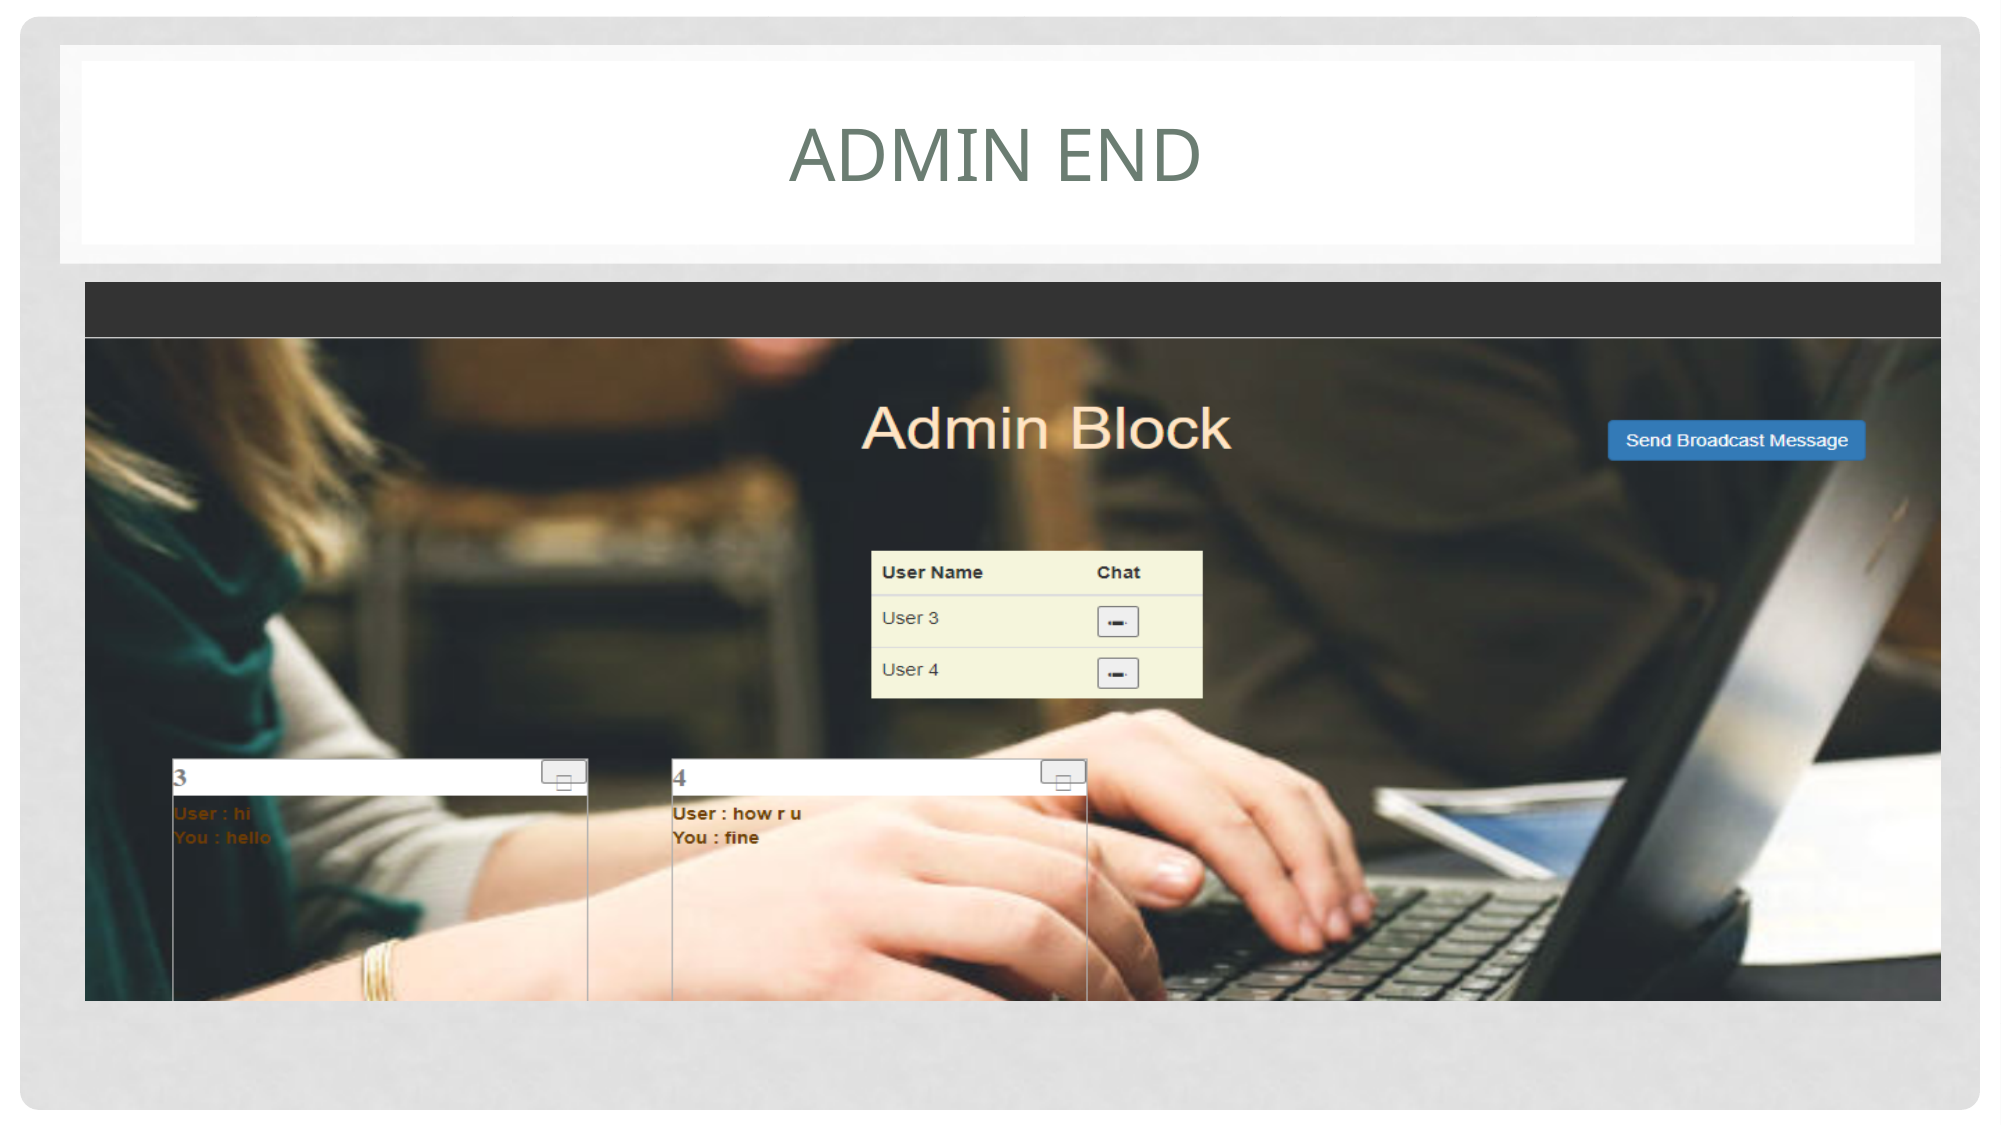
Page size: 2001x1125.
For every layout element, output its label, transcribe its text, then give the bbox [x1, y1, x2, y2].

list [85, 282, 1941, 1001]
title Admin end [93, 66, 1900, 238]
